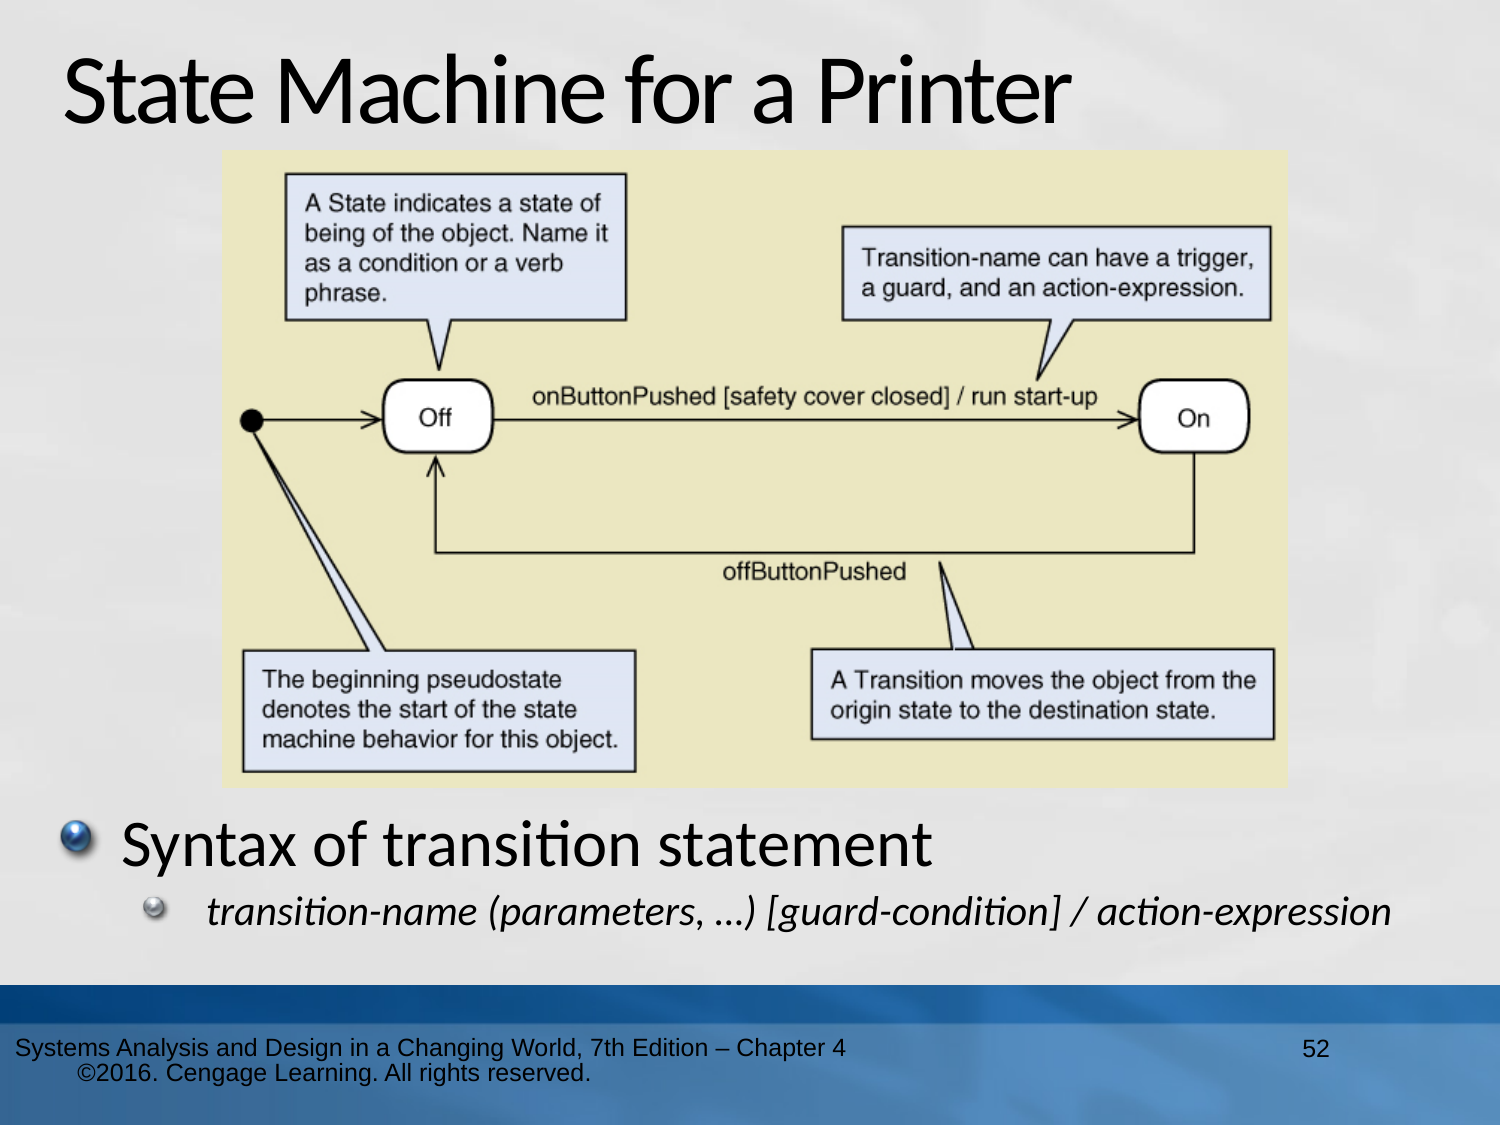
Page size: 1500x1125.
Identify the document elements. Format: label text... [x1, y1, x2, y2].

title State Machine for a Printer [62, 37, 1438, 147]
slide_number 52 [1287, 1025, 1425, 1100]
picture [0, 0, 1500, 1125]
list Syntax of transition statement transition-name (parameters, …) [guard-condition] / action-expression [56, 809, 1431, 938]
footer Systems Analysis and Design in a Changing World, 7th Edition – Chapter 4 ©2016. Cengage Learning. All rights reserved. [0, 1024, 1213, 1100]
